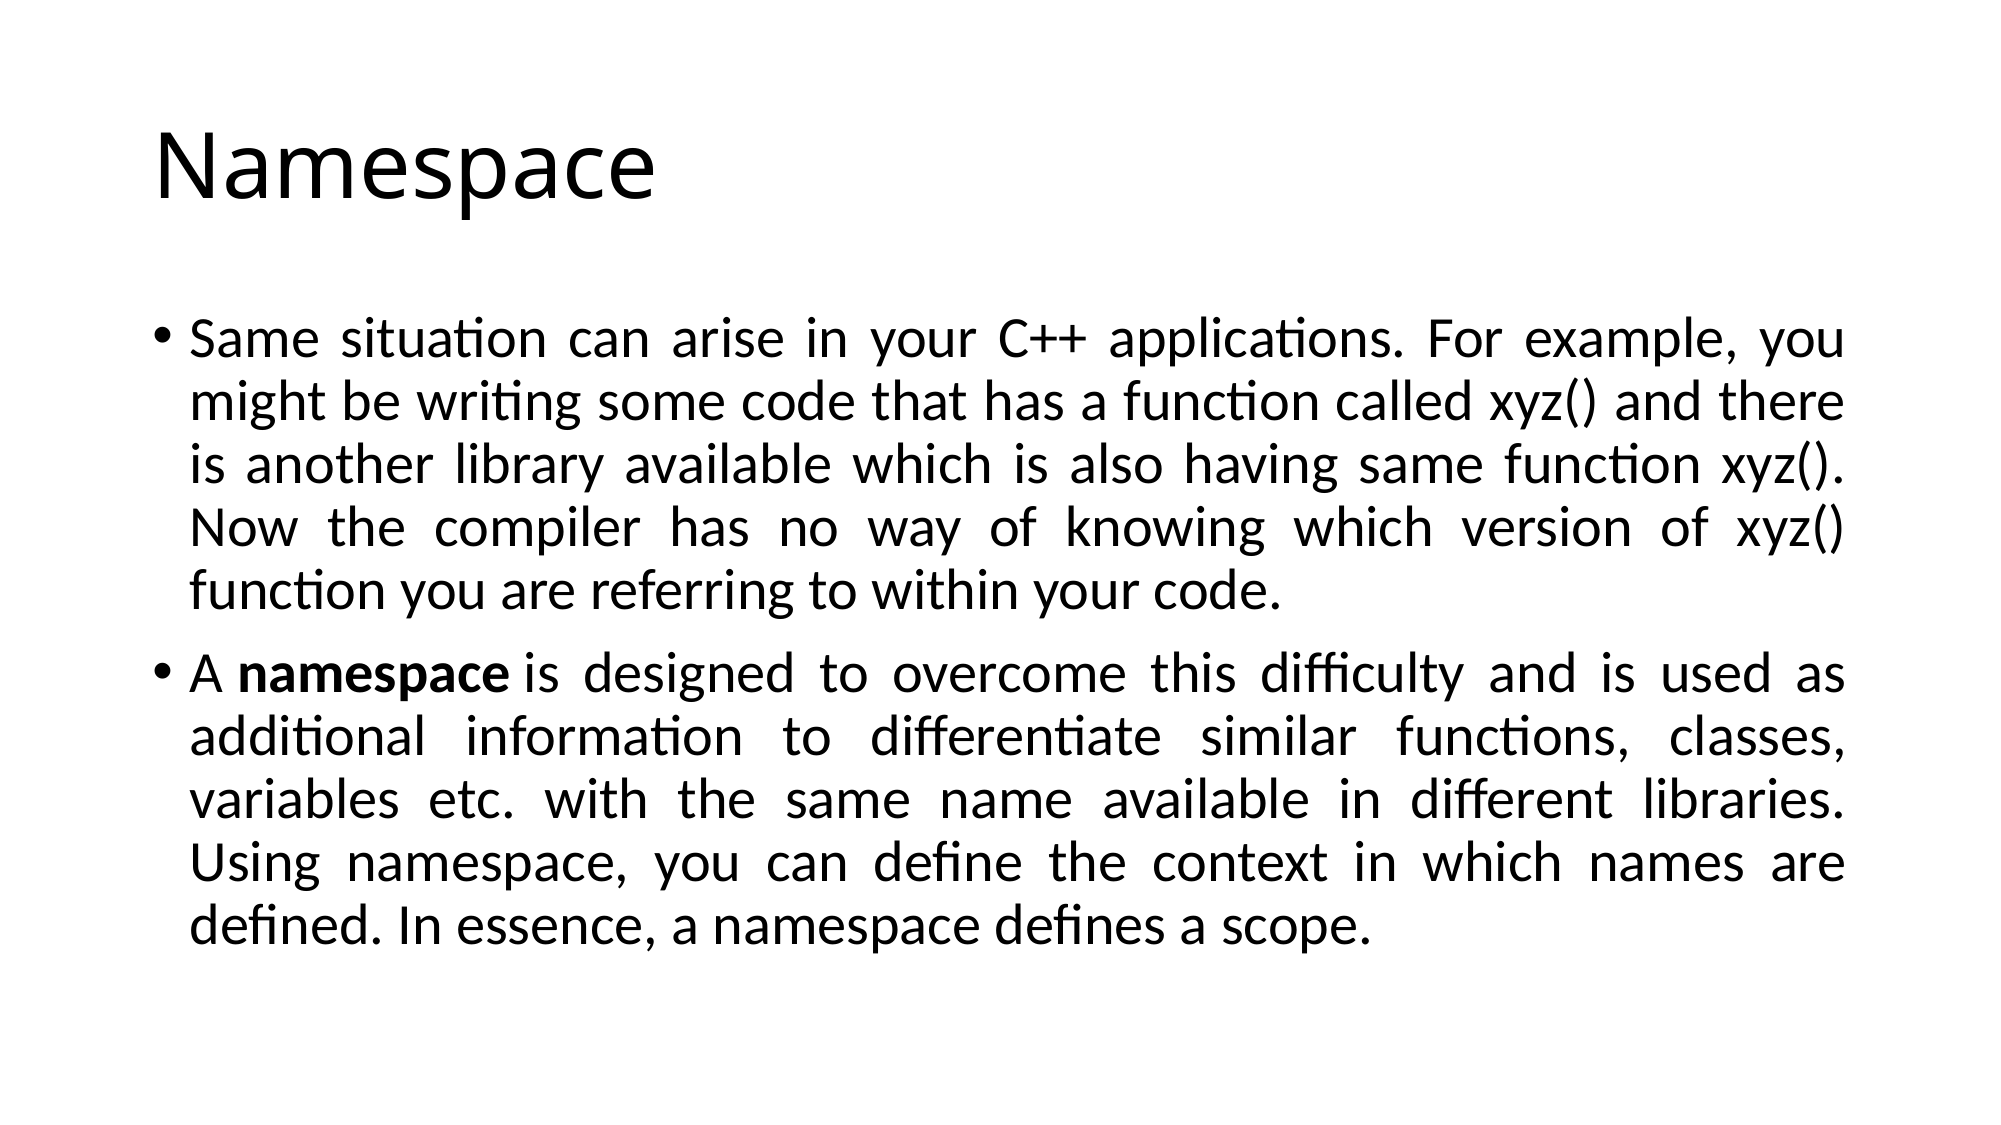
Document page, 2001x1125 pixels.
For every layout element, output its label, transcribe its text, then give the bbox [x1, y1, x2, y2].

list Same situation can arise in your C++ applications. For example, you might be writing some code that has a function called xyz() and there is another library available which is also having same function xyz(). Now the compiler has no way of knowing which version of xyz() function you are referring to within your code. A namespace is designed to overcome this difficulty and is used as additional information to differentiate similar functions, classes, variables etc. with the same name available in different libraries. Using namespace, you can define the context in which names are defined. In essence, a namespace defines a scope. [137, 299, 1863, 1014]
title Namespace [137, 59, 1863, 278]
